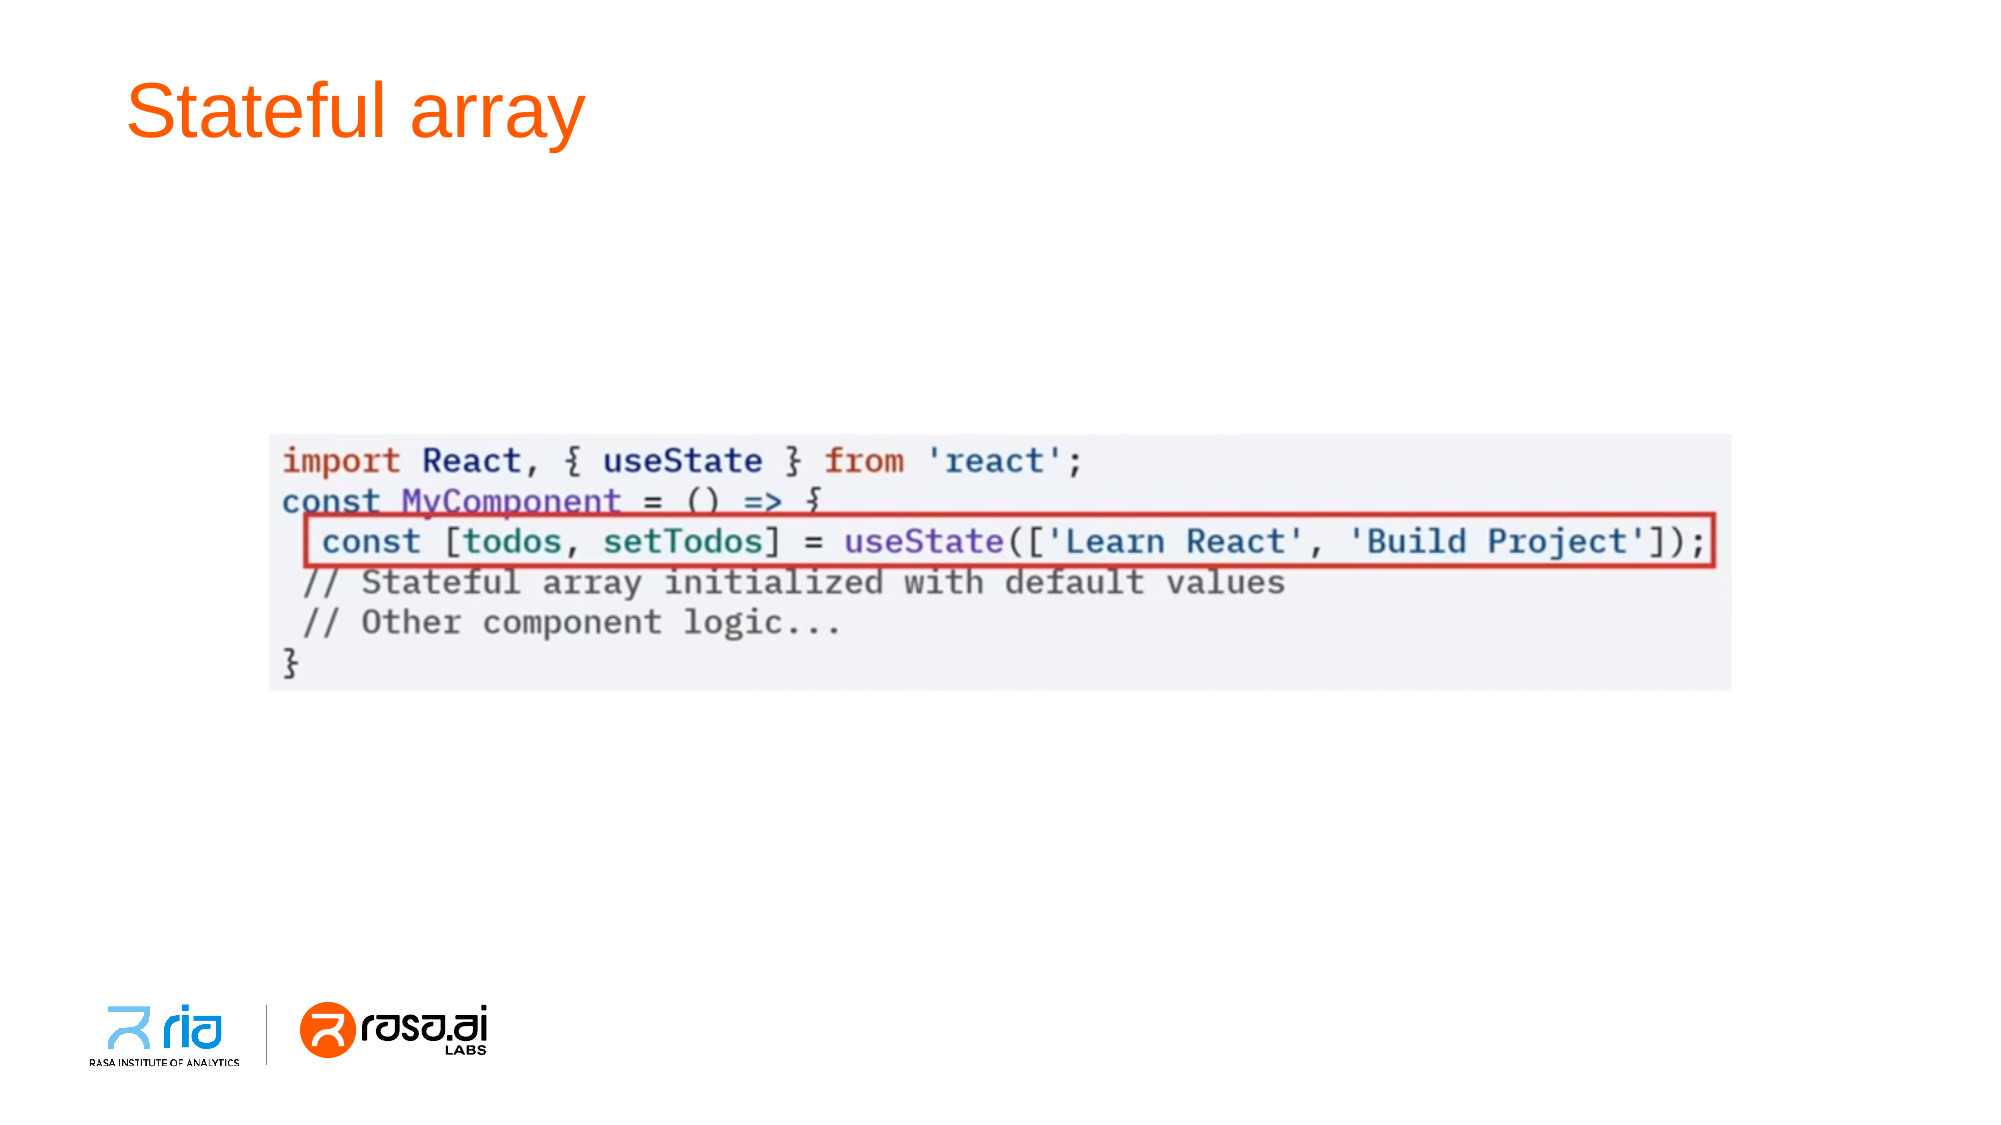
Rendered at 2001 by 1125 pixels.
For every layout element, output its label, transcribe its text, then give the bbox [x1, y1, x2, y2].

picture [267, 434, 1733, 691]
picture [78, 992, 250, 1078]
title Stateful array [125, 59, 1791, 154]
